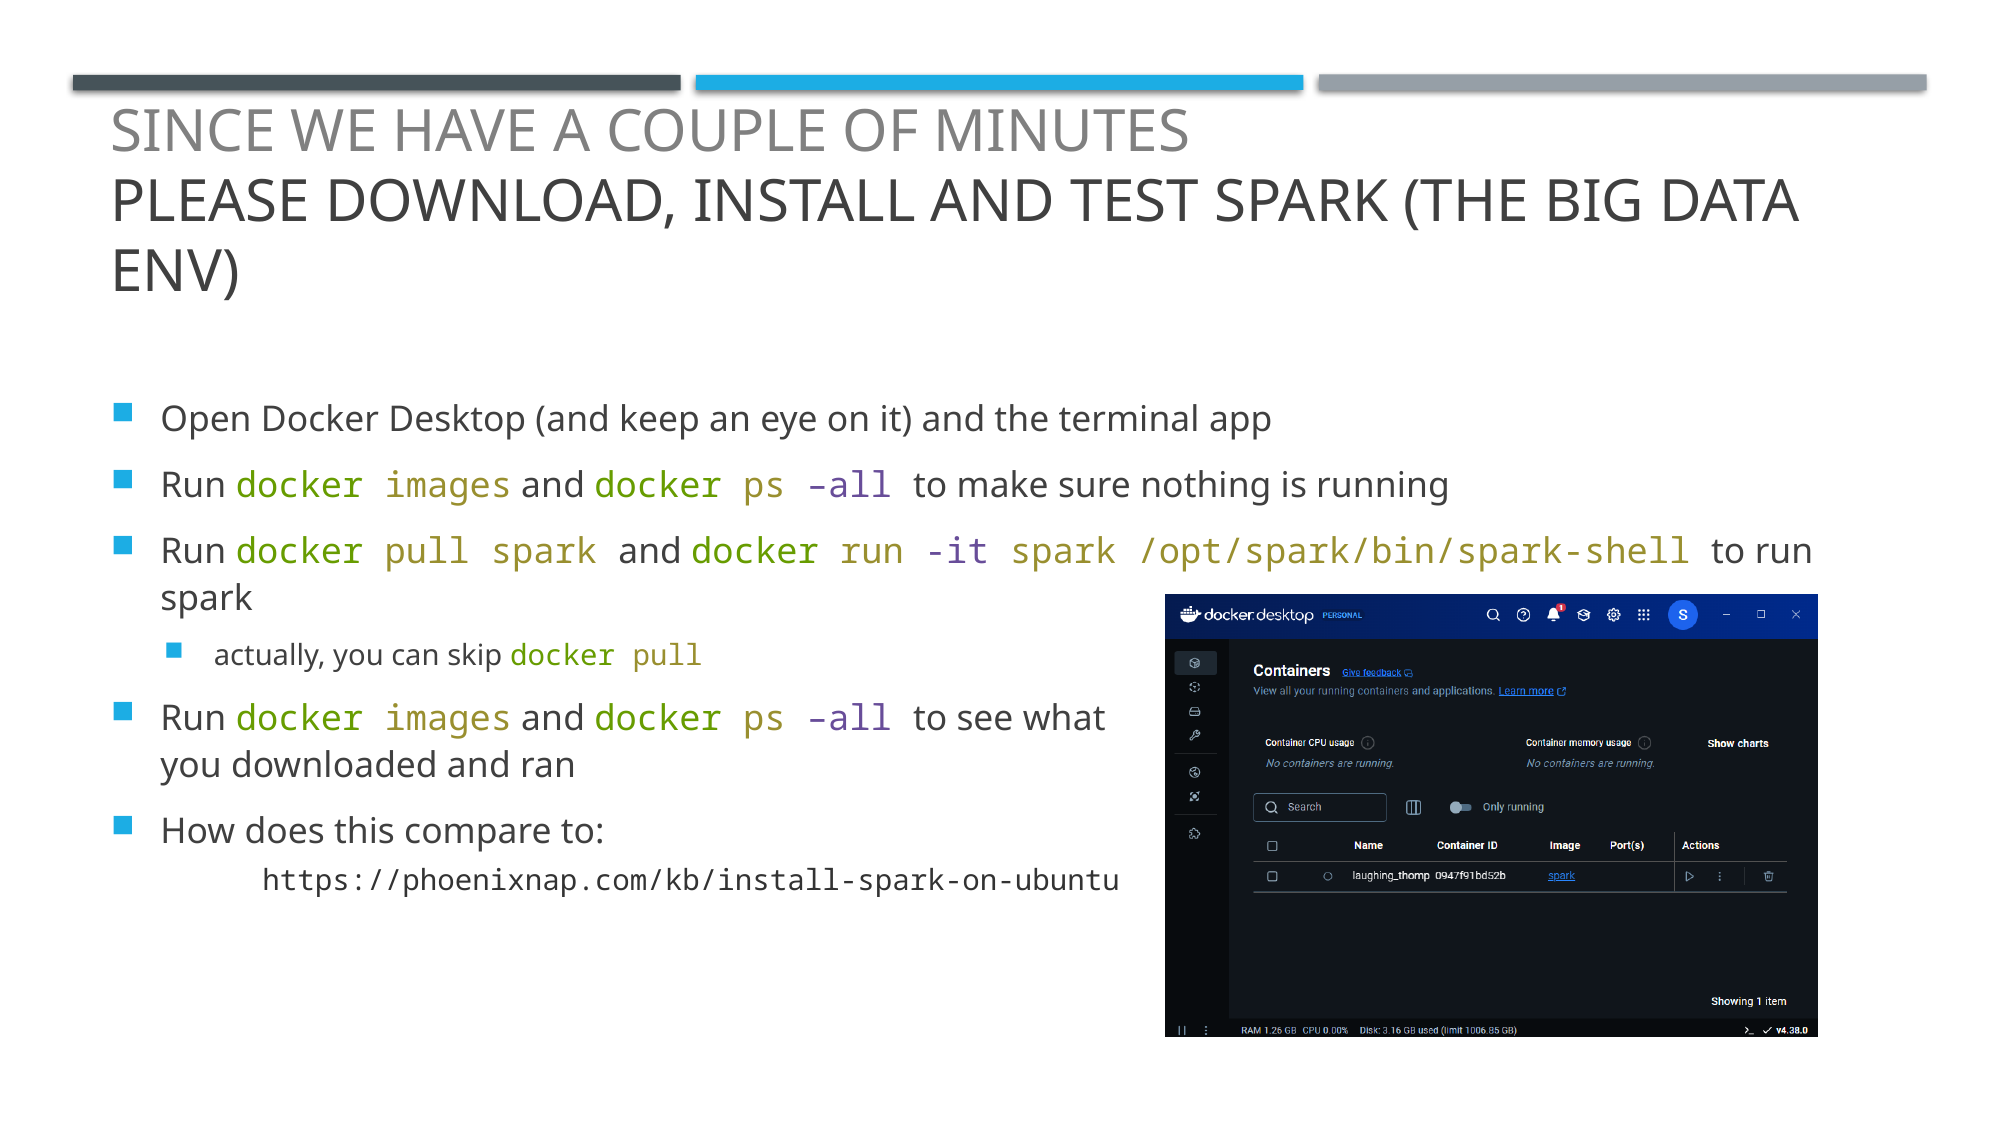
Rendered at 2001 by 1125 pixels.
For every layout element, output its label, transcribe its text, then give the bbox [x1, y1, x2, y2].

title Since we have a couple of minutes Please download, install and test spark (the big data env) [95, 115, 1905, 311]
list Open Docker Desktop (and keep an eye on it) and the terminal app Run docker images and docker ps –all to make sure nothing is running Run docker pull spark and docker run -it spark /opt/spark/bin/spark-shell to run spark actually, you can skip docker pull Run docker images and docker ps –all to see what you downloaded and ran How does this compare to: https://phoenixnap.com/kb/install-spark-on-ubuntu [95, 383, 1905, 981]
picture [1164, 594, 1818, 1037]
